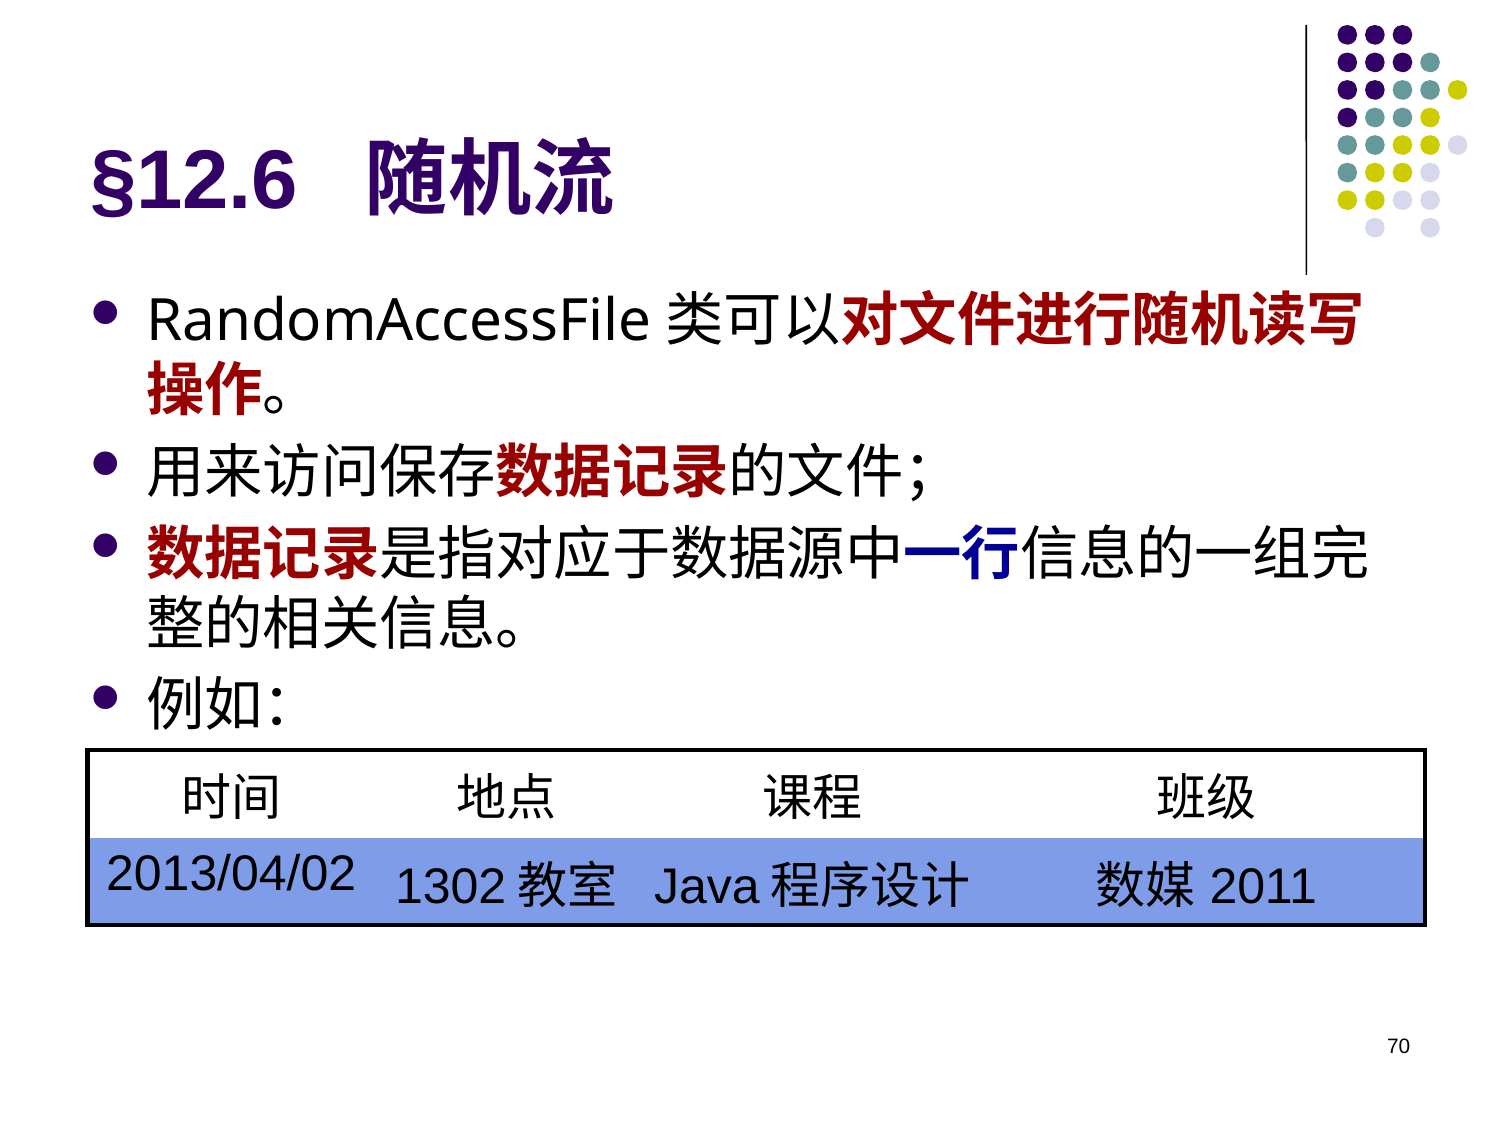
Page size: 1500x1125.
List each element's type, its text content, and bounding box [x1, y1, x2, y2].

table_header 课程 [638, 752, 987, 838]
table_cell 2013/04/02 [90, 838, 375, 923]
title §12.6 随机流 [74, 19, 1313, 233]
table_header 班级 [987, 752, 1423, 838]
table_cell Java程序设计 [638, 838, 987, 923]
table_cell 数媒2011 [987, 838, 1423, 923]
table_cell 1302教室 [375, 838, 638, 923]
table_header 地点 [375, 752, 638, 838]
table_header 时间 [90, 752, 375, 838]
list RandomAccessFile类可以对文件进行随机读写操作。 用来访问保存数据记录的文件； 数据记录是指对应于数据源中一行信息的一组完整的相关信息。 例如： [74, 274, 1426, 1009]
slide_number 70 [1074, 1024, 1426, 1101]
